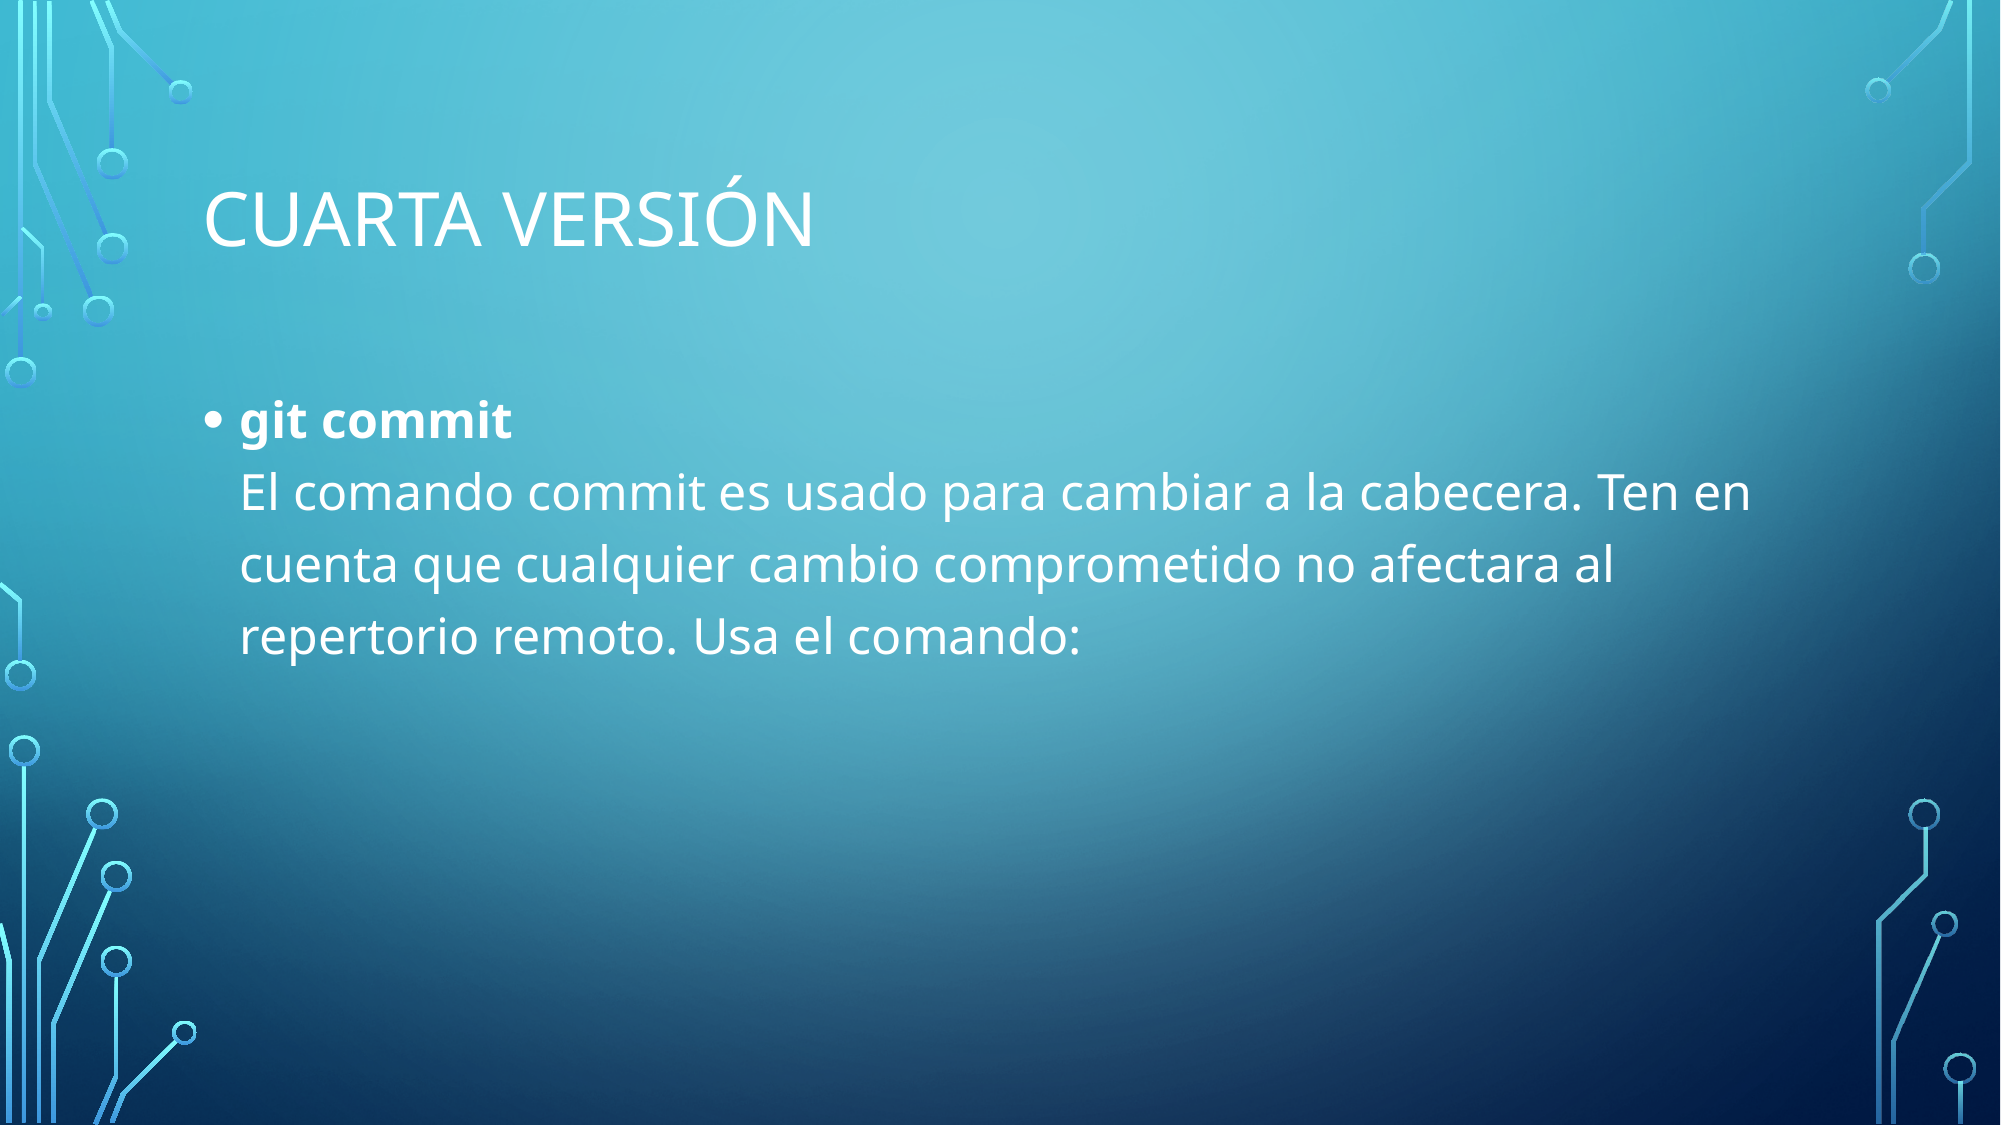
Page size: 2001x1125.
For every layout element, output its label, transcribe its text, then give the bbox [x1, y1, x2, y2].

title Cuarta versión [187, 101, 1813, 344]
list git commit El comando commit es usado para cambiar a la cabecera. Ten en cuenta que cualquier cambio comprometido no afectara al repertorio remoto. Usa el comando: [187, 369, 1813, 950]
